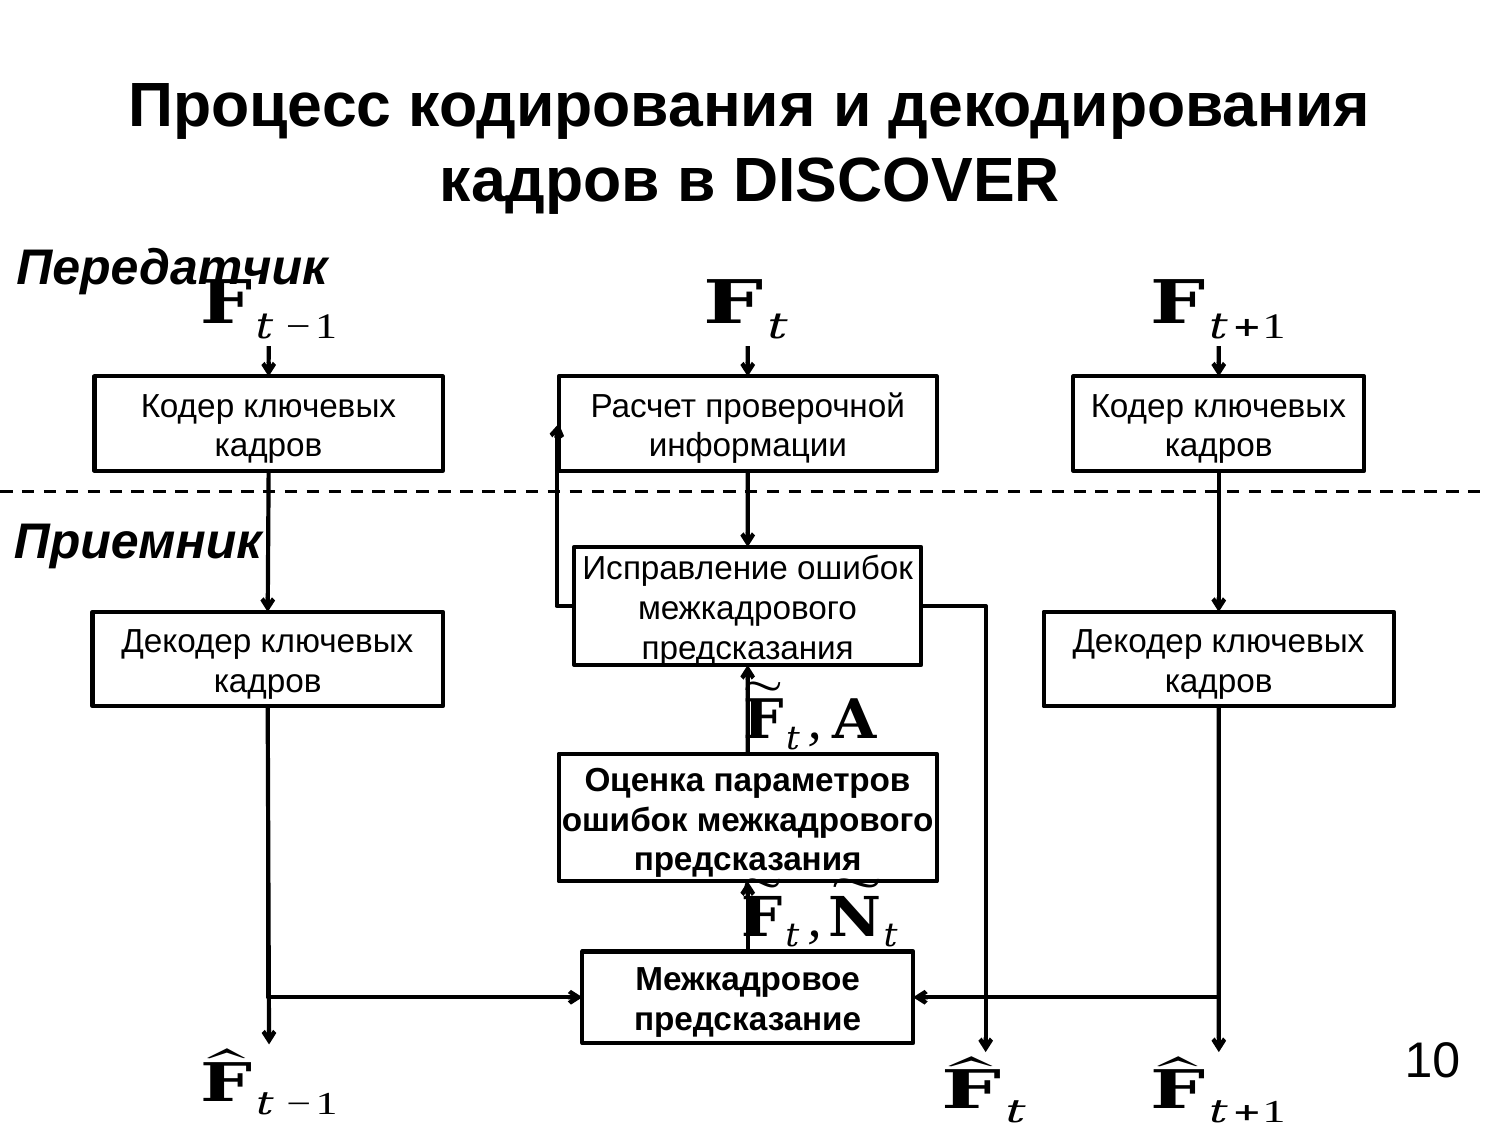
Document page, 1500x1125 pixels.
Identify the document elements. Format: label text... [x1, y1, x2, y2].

text_box Кодер ключевых кадров [92, 374, 445, 473]
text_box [558, 423, 575, 607]
text_box Расчет проверочной информации [557, 374, 939, 473]
text_box Приемник [0, 500, 262, 576]
text_box Передатчик [1, 226, 343, 302]
text_box Декодер ключевых кадров [1042, 610, 1396, 708]
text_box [899, 678, 1233, 985]
title Процесс кодирования и декодирования кадров в DISCOVER [75, 45, 1425, 233]
text_box Исправление ошибок межкадрового предсказания [572, 545, 923, 667]
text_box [279, 694, 571, 1010]
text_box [920, 993, 986, 1053]
slide_number 10 [1124, 1019, 1476, 1098]
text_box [920, 605, 986, 676]
text_box Декодер ключевых кадров [90, 610, 445, 708]
text_box Кодер ключевых кадров [1071, 374, 1366, 473]
text_box Межкадровое предсказание [580, 949, 915, 1045]
text_box Оценка параметров ошибок межкадрового предсказания [574, 752, 894, 883]
